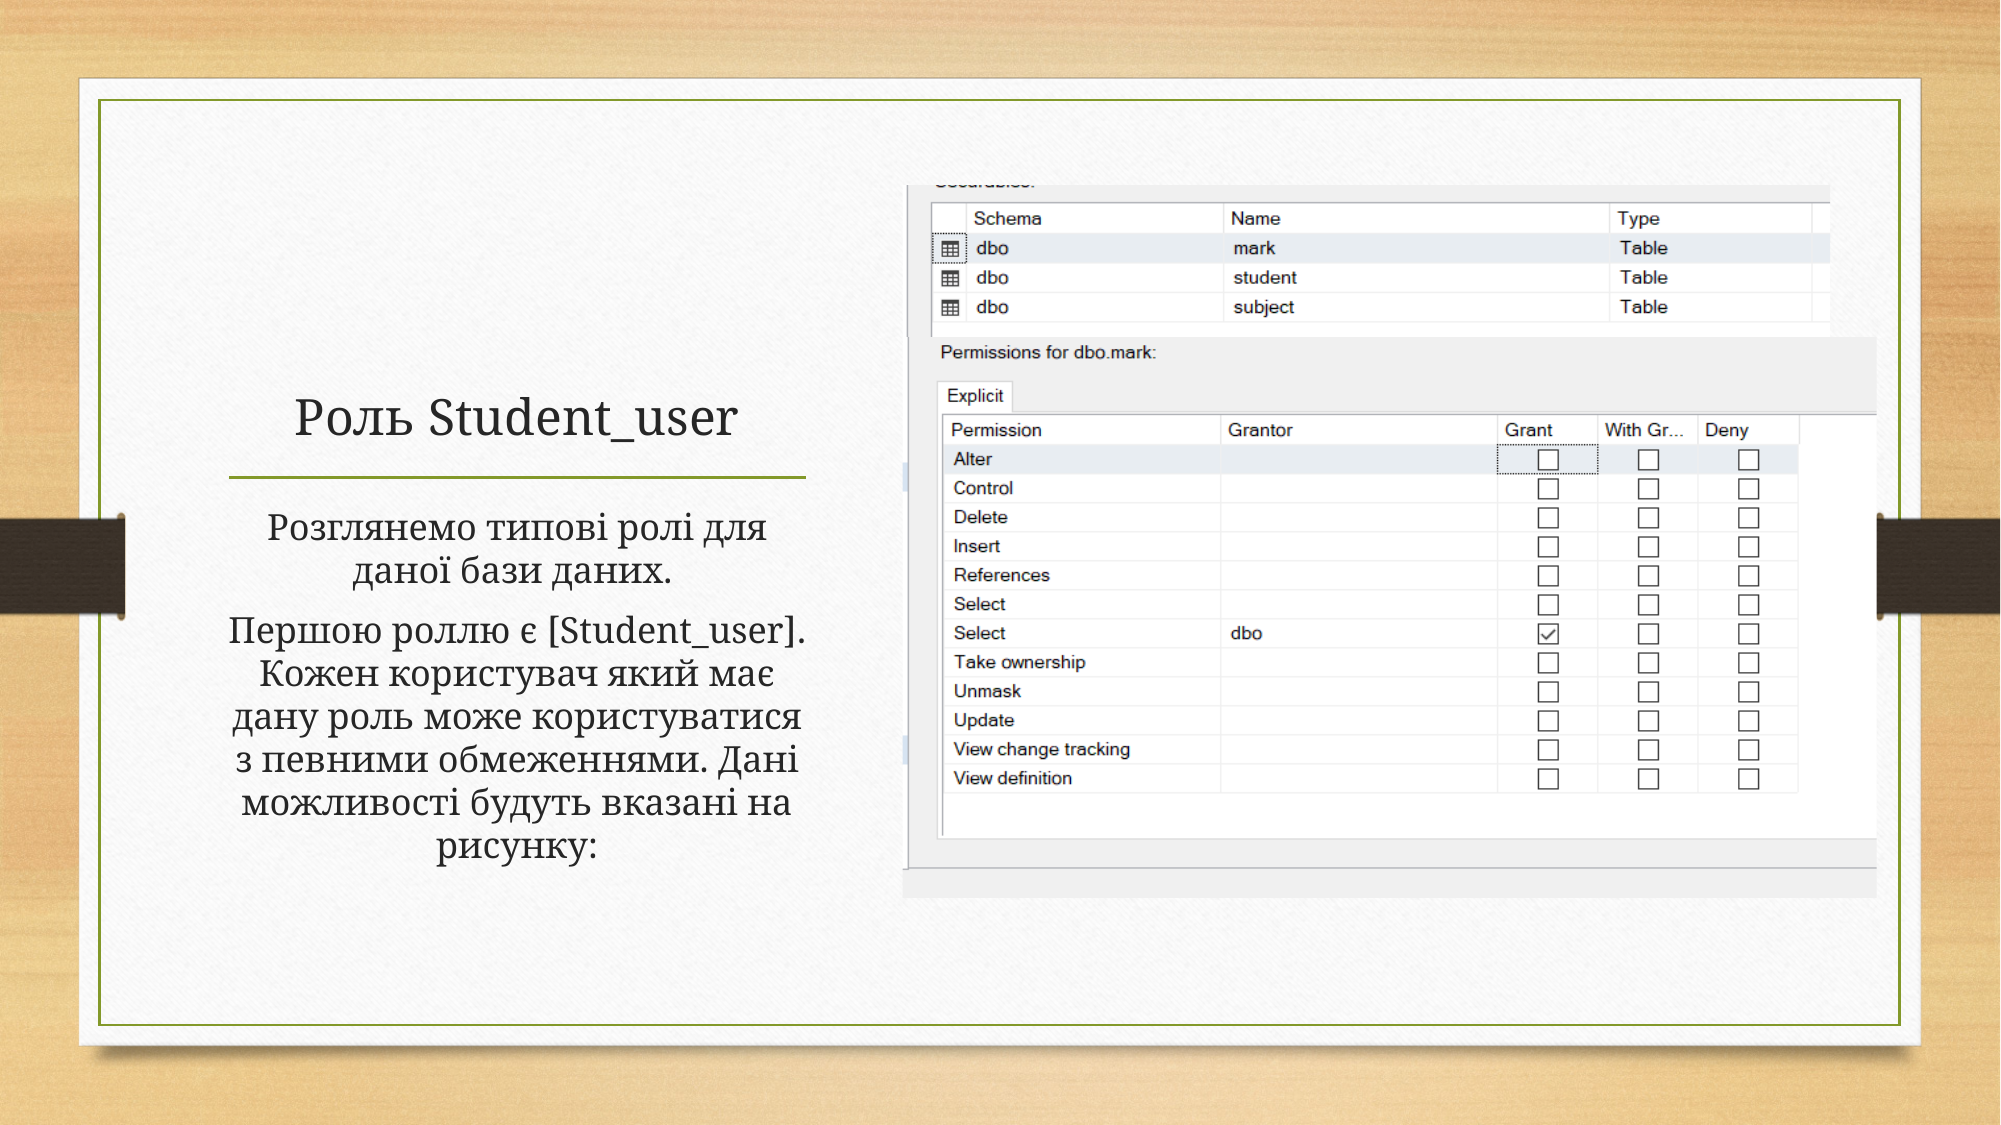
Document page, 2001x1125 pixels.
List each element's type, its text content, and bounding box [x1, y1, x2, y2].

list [902, 185, 1831, 336]
title Роль Student_user [212, 227, 823, 453]
list Розглянемо типові ролі для даної бази даних. Першою роллю є [Student_user]. Кожен користувач який має дану роль може користуватися з певними обмеженнями. Дані можливості будуть вказані на рисунку: [212, 497, 823, 898]
picture [0, 0, 2001, 1125]
